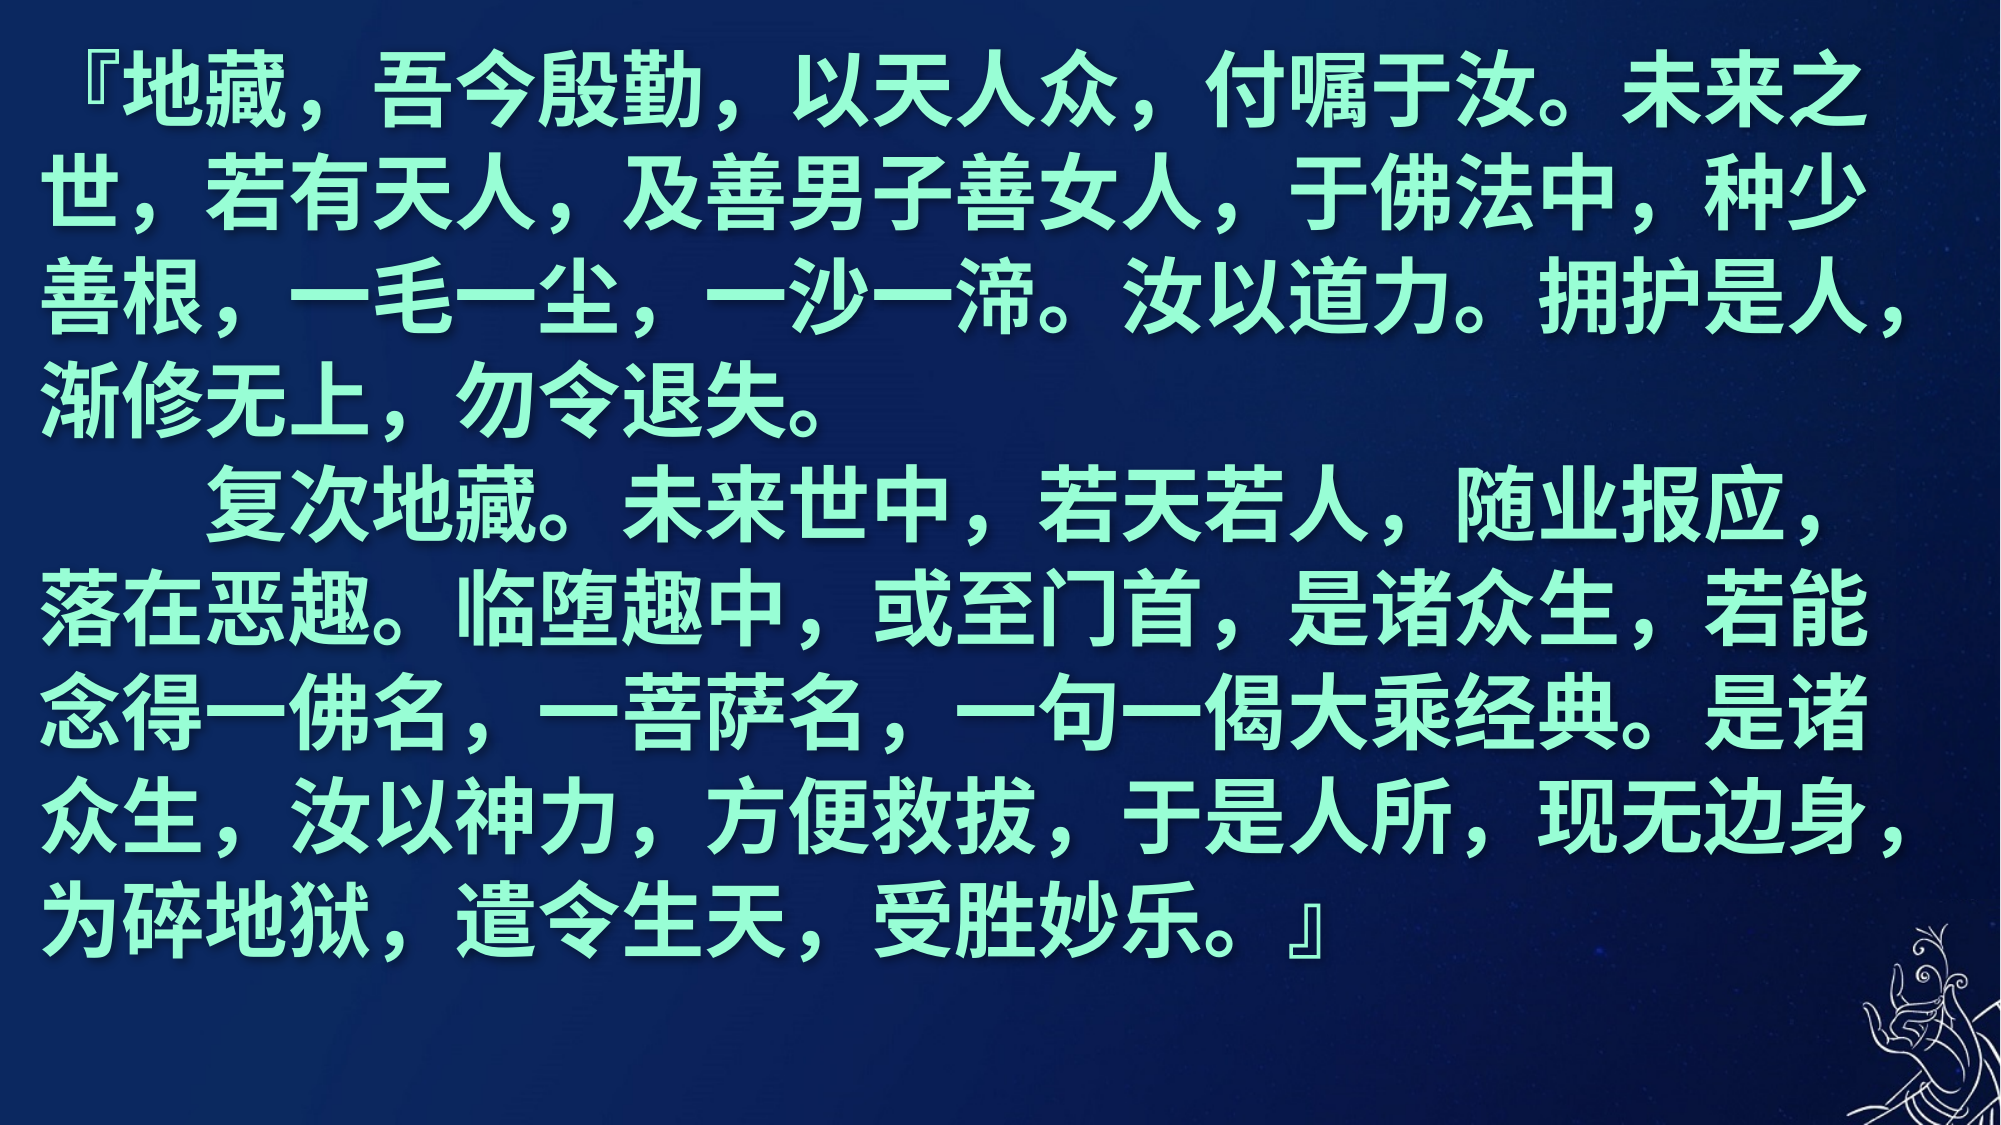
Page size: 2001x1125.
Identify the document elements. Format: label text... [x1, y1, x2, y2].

picture [0, 0, 2001, 1125]
list 『地藏，吾今殷勤，以天人众，付嘱于汝。未来之世，若有天人，及善男子善女人，于佛法中，种少善根，一毛一尘，一沙一渧。汝以道力。拥护是人，渐修无上，勿令退失。 复次地藏。未来世中，若天若人，随业报应，落在恶趣。临堕趣中，或至门首，是诸众生，若能念得一佛名，一菩萨名，一句一偈大乘经典。是诸众生，汝以神力，方便救拔，于是人所，现无边身，为碎地狱，遣令生天，受胜妙乐。』 [23, 25, 1914, 1103]
